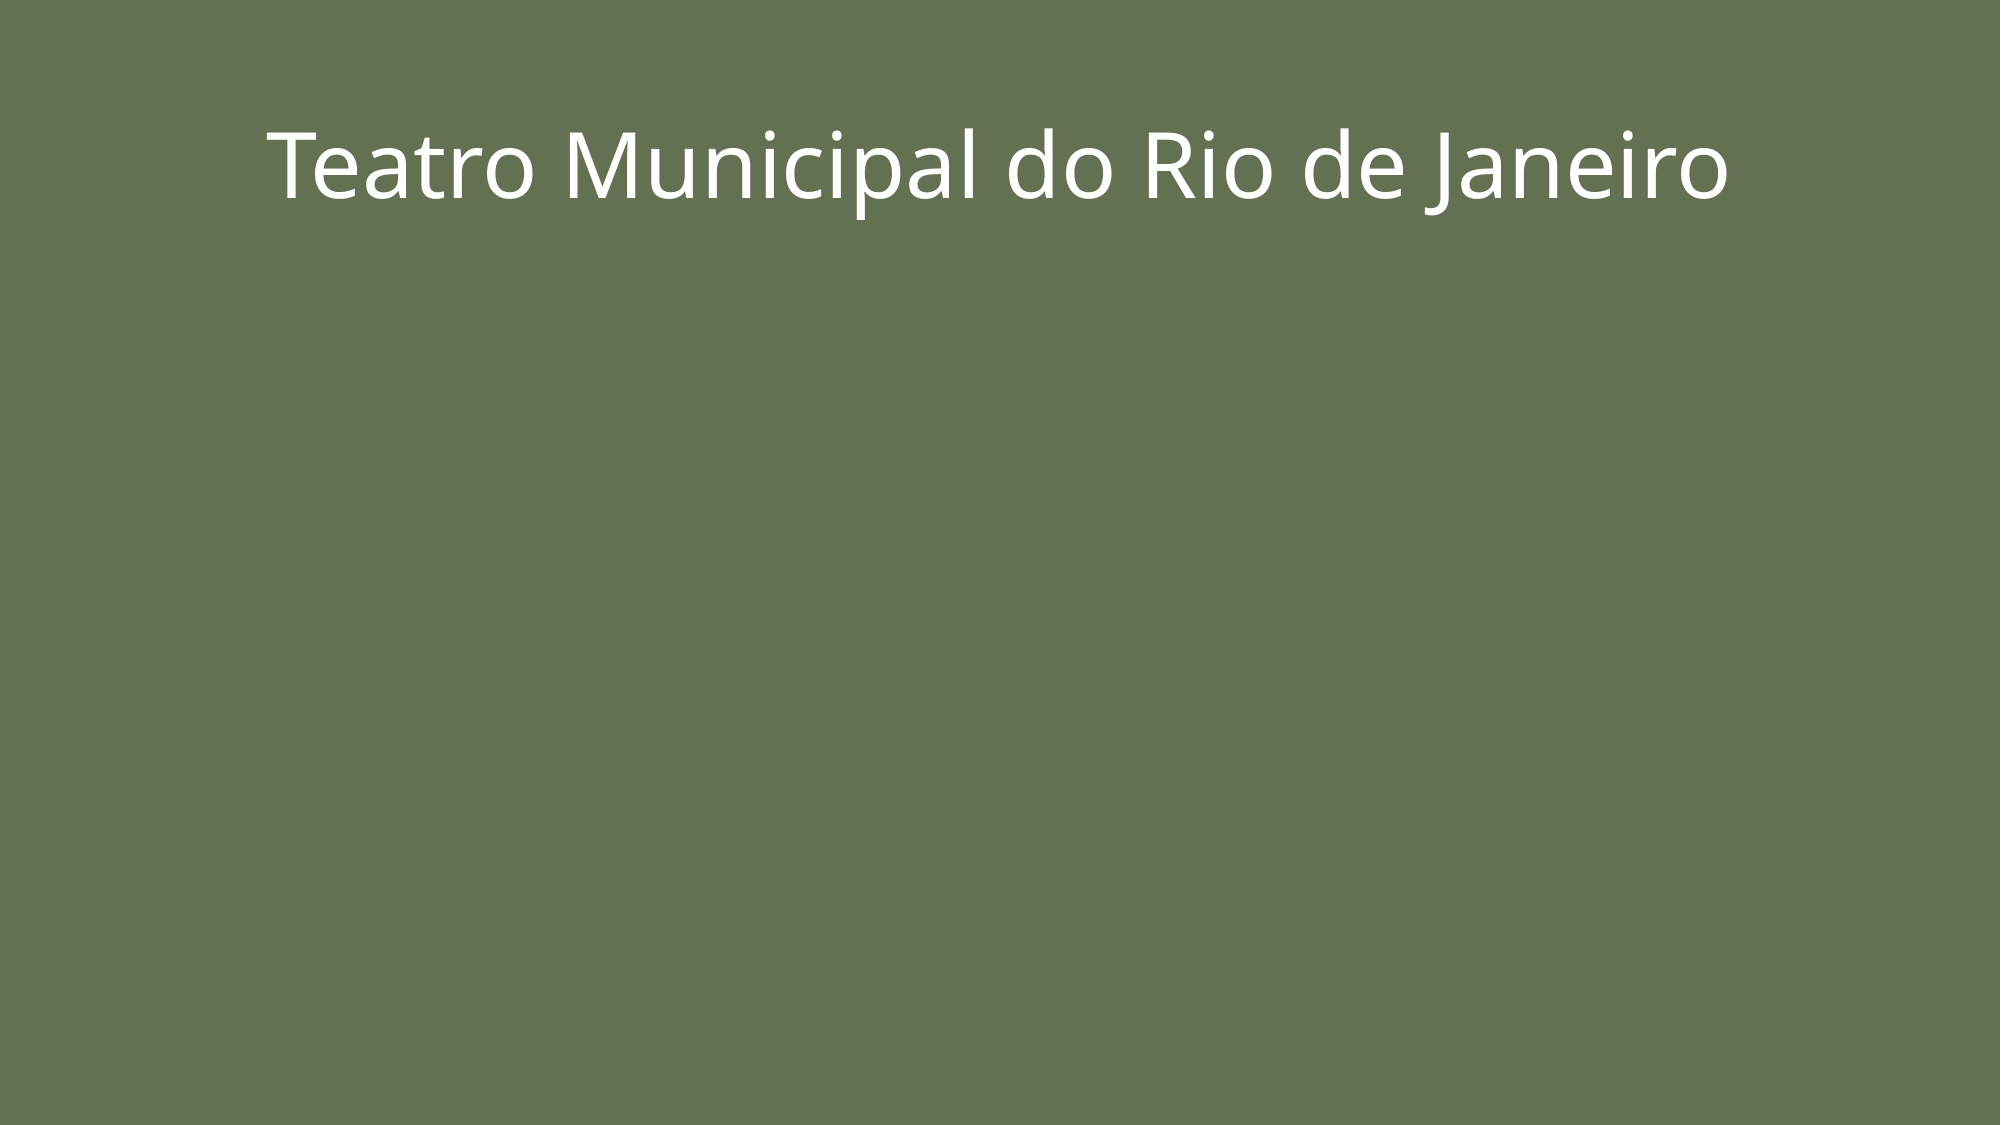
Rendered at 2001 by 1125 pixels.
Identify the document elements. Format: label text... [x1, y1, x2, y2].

title Teatro Municipal do Rio de Janeiro [137, 59, 1863, 278]
